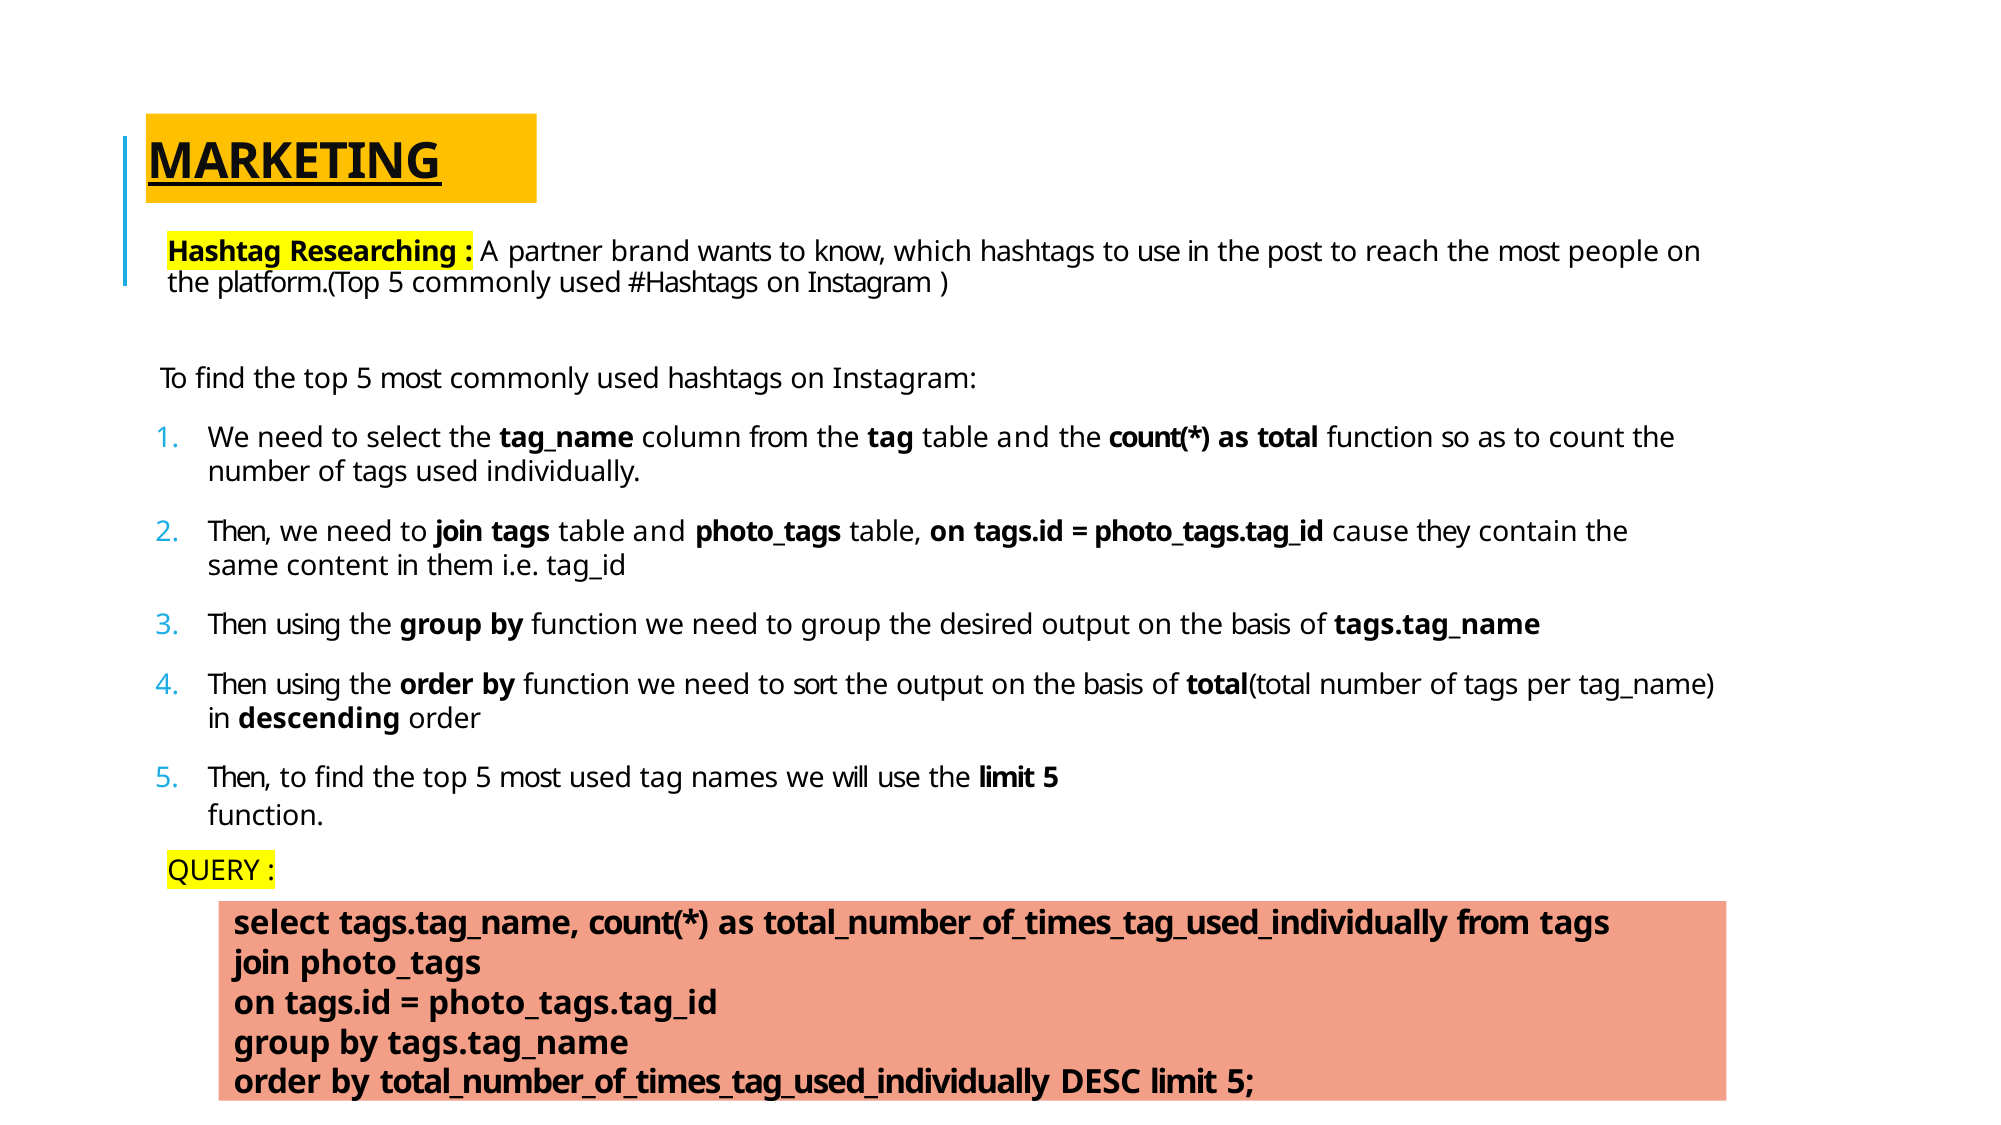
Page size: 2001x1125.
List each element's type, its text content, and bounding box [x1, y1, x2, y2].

title Marketing [145, 113, 537, 203]
list Hashtag Researching : A partner brand wants to know, which hashtags to use in the post to reach the most people on the platform.(Top 5 commonly used #Hashtags on Instagram ) To find the top 5 most commonly used hashtags on Instagram: We need to select the tag_name column from the tag table and the count(*) as total function so as to count the number of tags used individually. Then, we need to join tags table and photo_tags table, on tags.id = photo_tags.tag_id cause they contain the same content in them i.e. tag_id Then using the group by function we need to group the desired output on the basis of tags.tag_name Then using the order by function we need to sort the output on the basis of total(total number of tags per tag_name) in descending order Then, to find the top 5 most used tag names we will use the limit 5 function. QUERY : [145, 229, 1741, 902]
text_box select tags.tag_name, count(*) as total_number_of_times_tag_used_individually from tags join photo_tags on tags.id = photo_tags.tag_id group by tags.tag_name order by total_number_of_times_tag_used_individually DESC limit 5; [218, 901, 1727, 1101]
